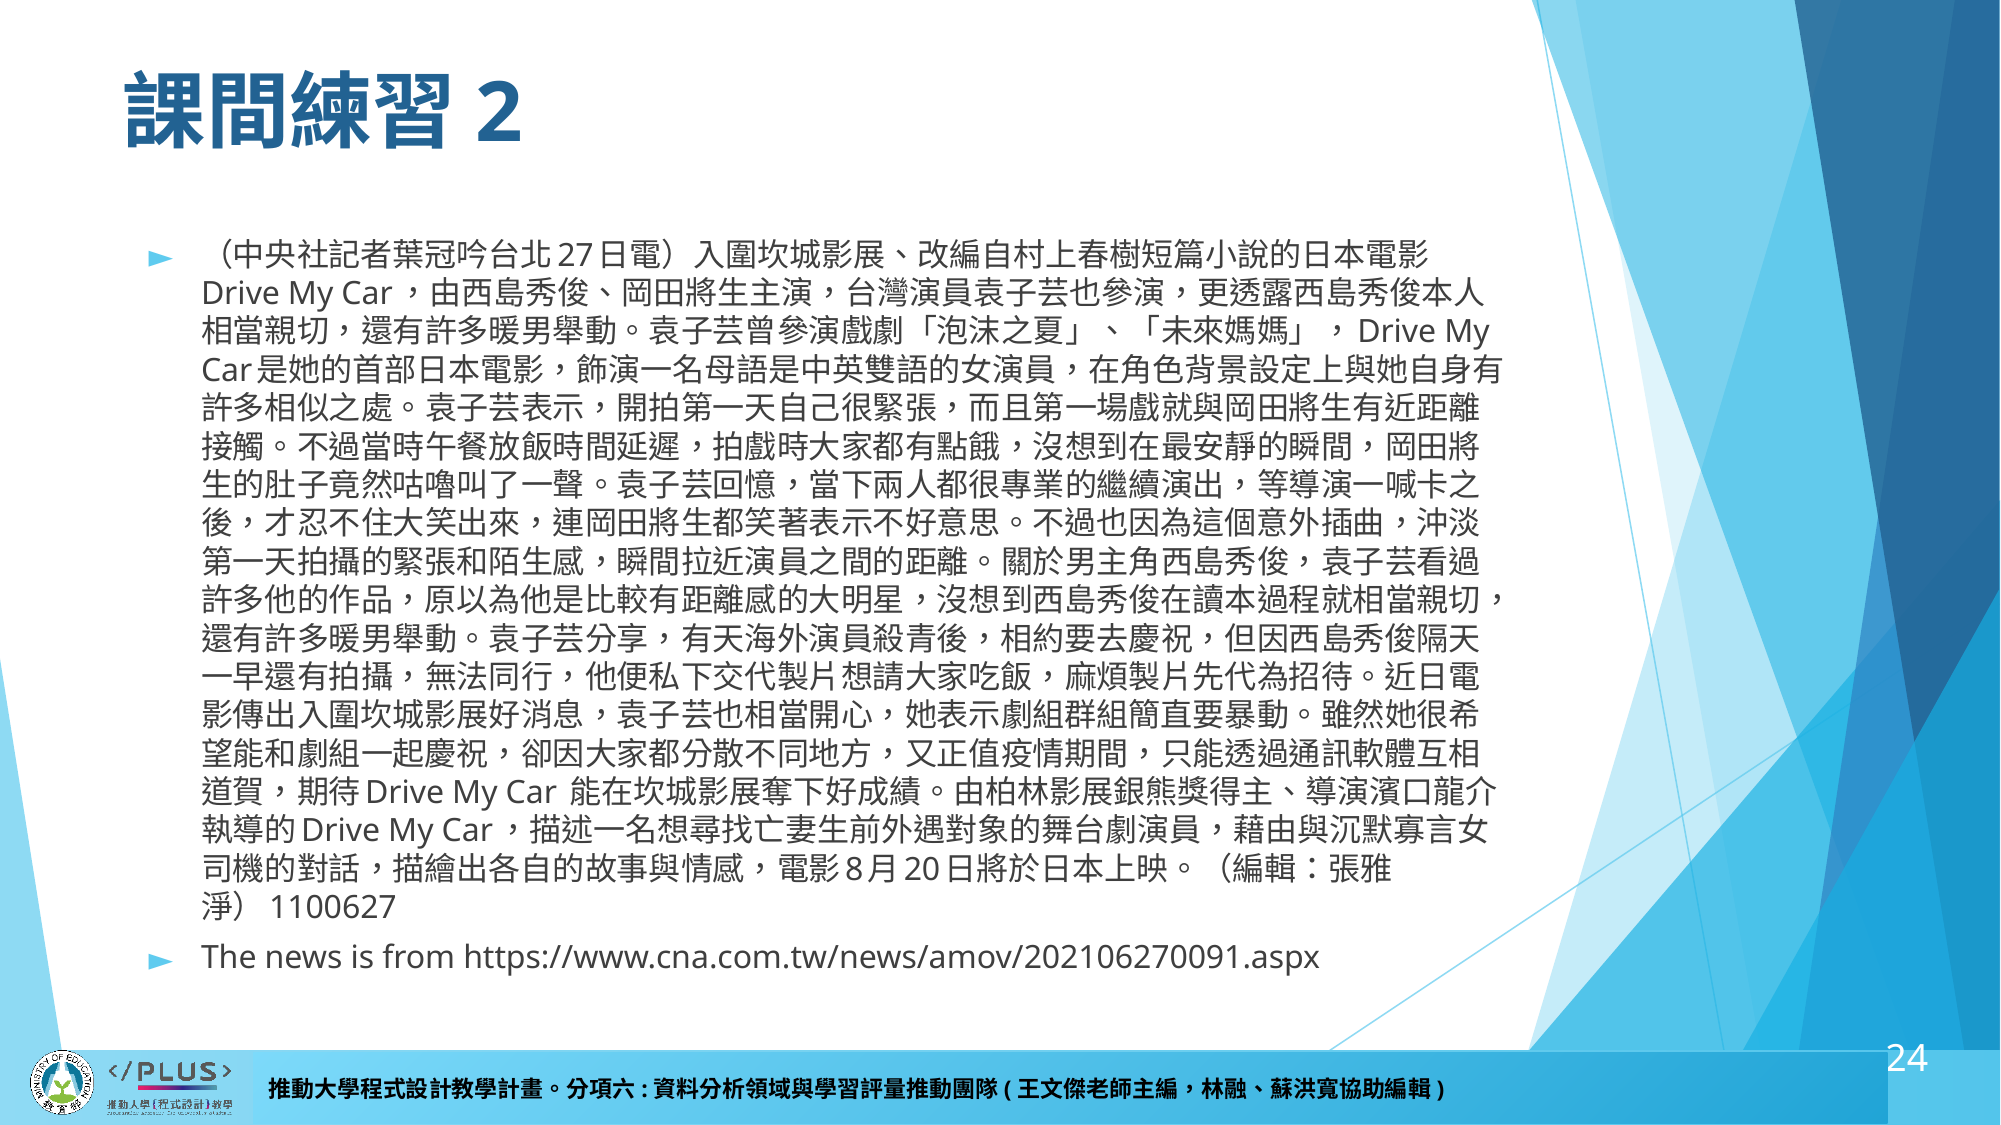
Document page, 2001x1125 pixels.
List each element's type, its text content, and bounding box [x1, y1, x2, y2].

list （中央社記者葉冠吟台北27日電）入圍坎城影展、改編自村上春樹短篇小說的日本電影Drive My Car，由西島秀俊、岡田將生主演，台灣演員袁子芸也參演，更透露西島秀俊本人相當親切，還有許多暖男舉動。袁子芸曾參演戲劇「泡沫之夏」、「未來媽媽」，Drive My Car是她的首部日本電影，飾演一名母語是中英雙語的女演員，在角色背景設定上與她自身有許多相似之處。袁子芸表示，開拍第一天自己很緊張，而且第一場戲就與岡田將生有近距離接觸。不過當時午餐放飯時間延遲，拍戲時大家都有點餓，沒想到在最安靜的瞬間，岡田將生的肚子竟然咕嚕叫了一聲。袁子芸回憶，當下兩人都很專業的繼續演出，等導演一喊卡之後，才忍不住大笑出來，連岡田將生都笑著表示不好意思。不過也因為這個意外插曲，沖淡第一天拍攝的緊張和陌生感，瞬間拉近演員之間的距離。關於男主角西島秀俊，袁子芸看過許多他的作品，原以為他是比較有距離感的大明星，沒想到西島秀俊在讀本過程就相當親切，還有許多暖男舉動。袁子芸分享，有天海外演員殺青後，相約要去慶祝，但因西島秀俊隔天一早還有拍攝，無法同行，他便私下交代製片想請大家吃飯，麻煩製片先代為招待。近日電影傳出入圍坎城影展好消息，袁子芸也相當開心，她表示劇組群組簡直要暴動。雖然她很希望能和劇組一起慶祝，卻因大家都分散不同地方，又正值疫情期間，只能透過通訊軟體互相道賀，期待Drive My Car 能在坎城影展奪下好成績。由柏林影展銀熊獎得主、導演濱口龍介執導的Drive My Car，描述一名想尋找亡妻生前外遇對象的舞台劇演員，藉由與沉默寡言女司機的對話，描繪出各自的故事與情感，電影8月20日將於日本上映。（編輯：張雅淨）1100627 The news is from https://www.cna.com.tw/news/amov/202106270091.aspx [111, 226, 1522, 992]
slide_number 24 [1831, 1029, 1944, 1090]
picture [30, 1050, 94, 1115]
title 課間練習2 [107, 50, 1519, 175]
picture [107, 1061, 232, 1115]
text_box 推動大學程式設計教學計畫。分項六:資料分析領域與學習評量推動團隊(王文傑老師主編，林融、蘇洪寬協助編輯) [251, 1050, 1889, 1125]
